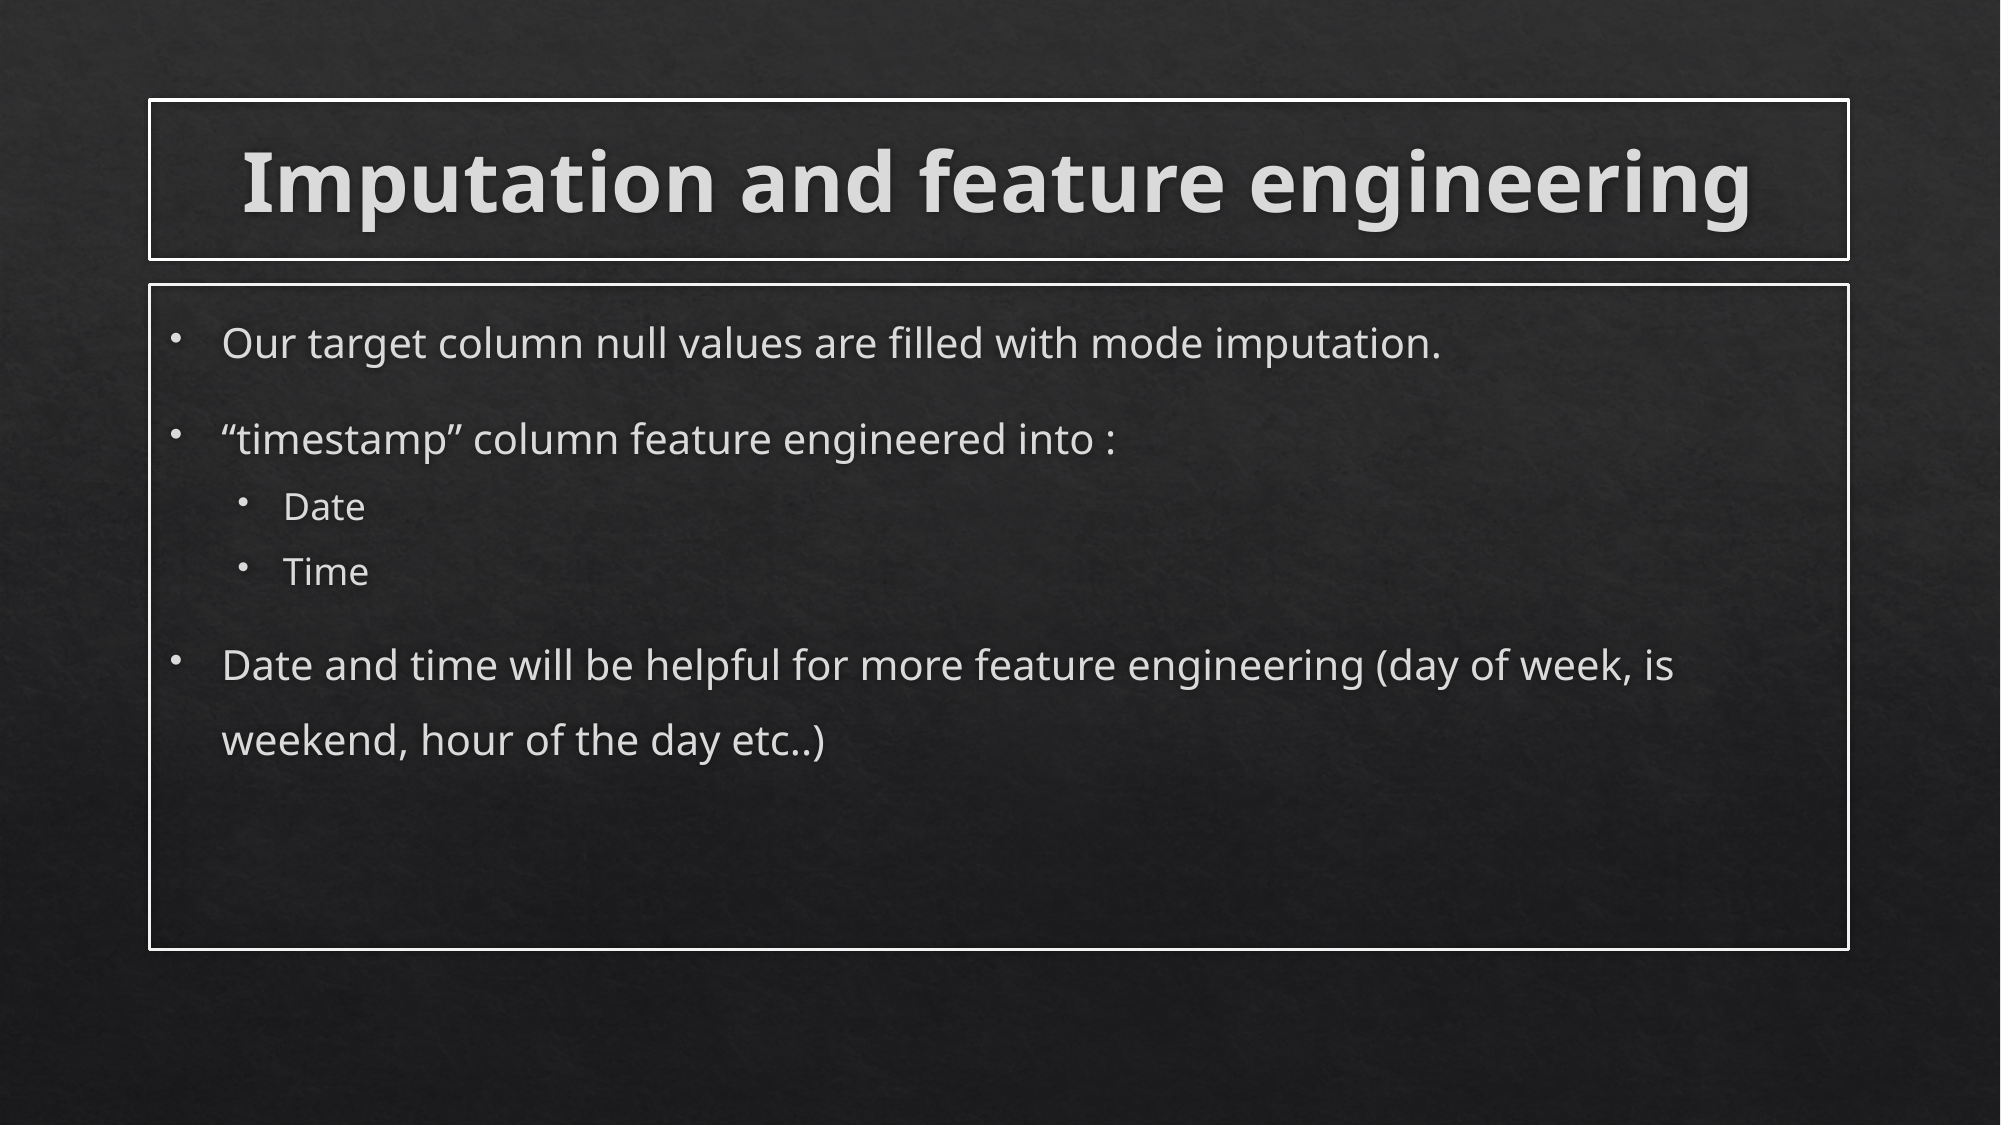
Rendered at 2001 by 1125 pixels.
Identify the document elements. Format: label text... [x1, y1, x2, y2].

list Our target column null values are filled with mode imputation. “timestamp” column feature engineered into : Date Time Date and time will be helpful for more feature engineering (day of week, is weekend, hour of the day etc..) [149, 284, 1849, 950]
title Imputation and feature engineering [149, 99, 1849, 260]
